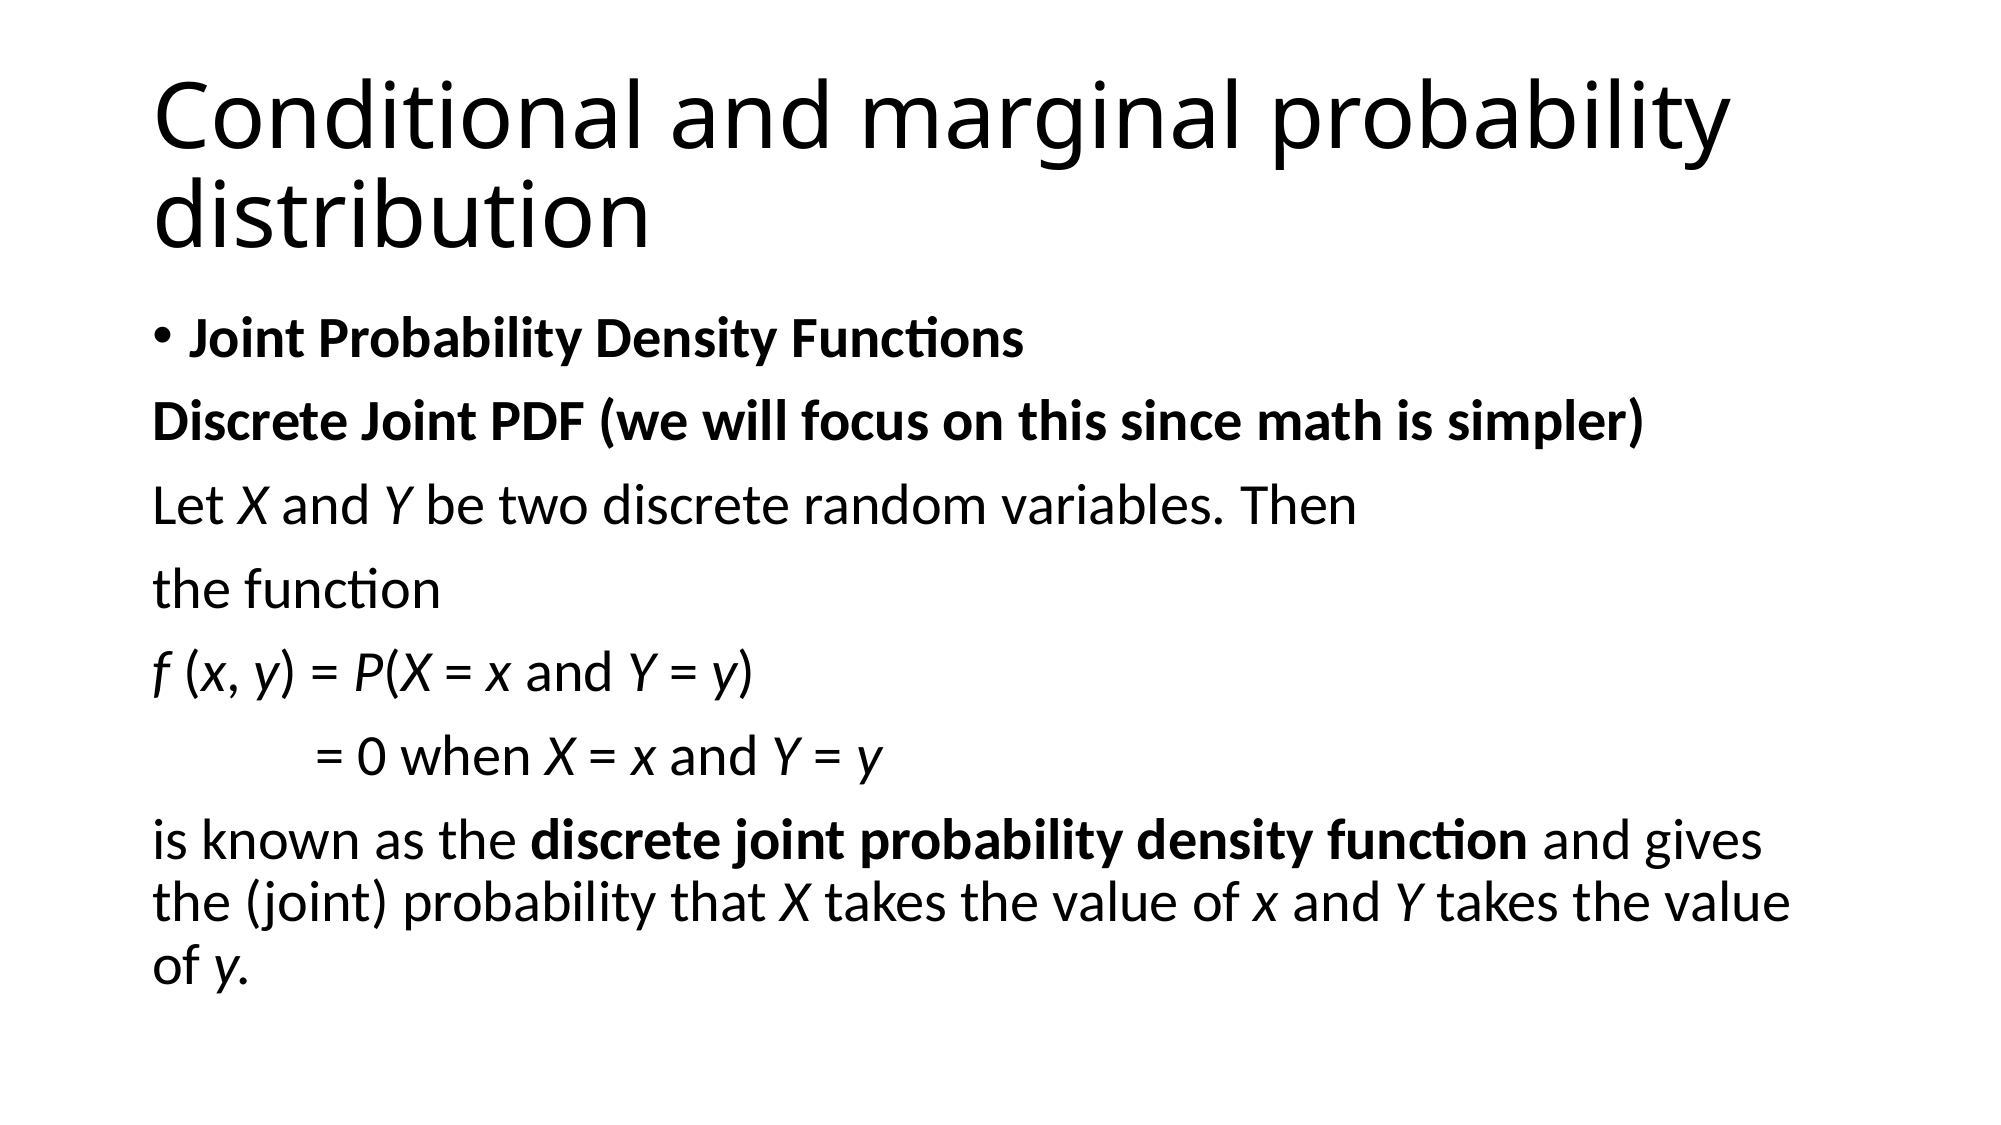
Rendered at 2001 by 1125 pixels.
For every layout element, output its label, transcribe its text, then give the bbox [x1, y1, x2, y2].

text_box Joint Probability Density Functions Discrete Joint PDF (we will focus on this since math is simpler) Let X and Y be two discrete random variables. Then the function f (x, y) = P(X = x and Y = y) = 0 when X = x and Y = y is known as the discrete joint probability density function and gives the (joint) probability that X takes the value of x and Y takes the value of y. [137, 299, 1863, 1013]
text_box Conditional and marginal probability distribution [137, 59, 1863, 278]
